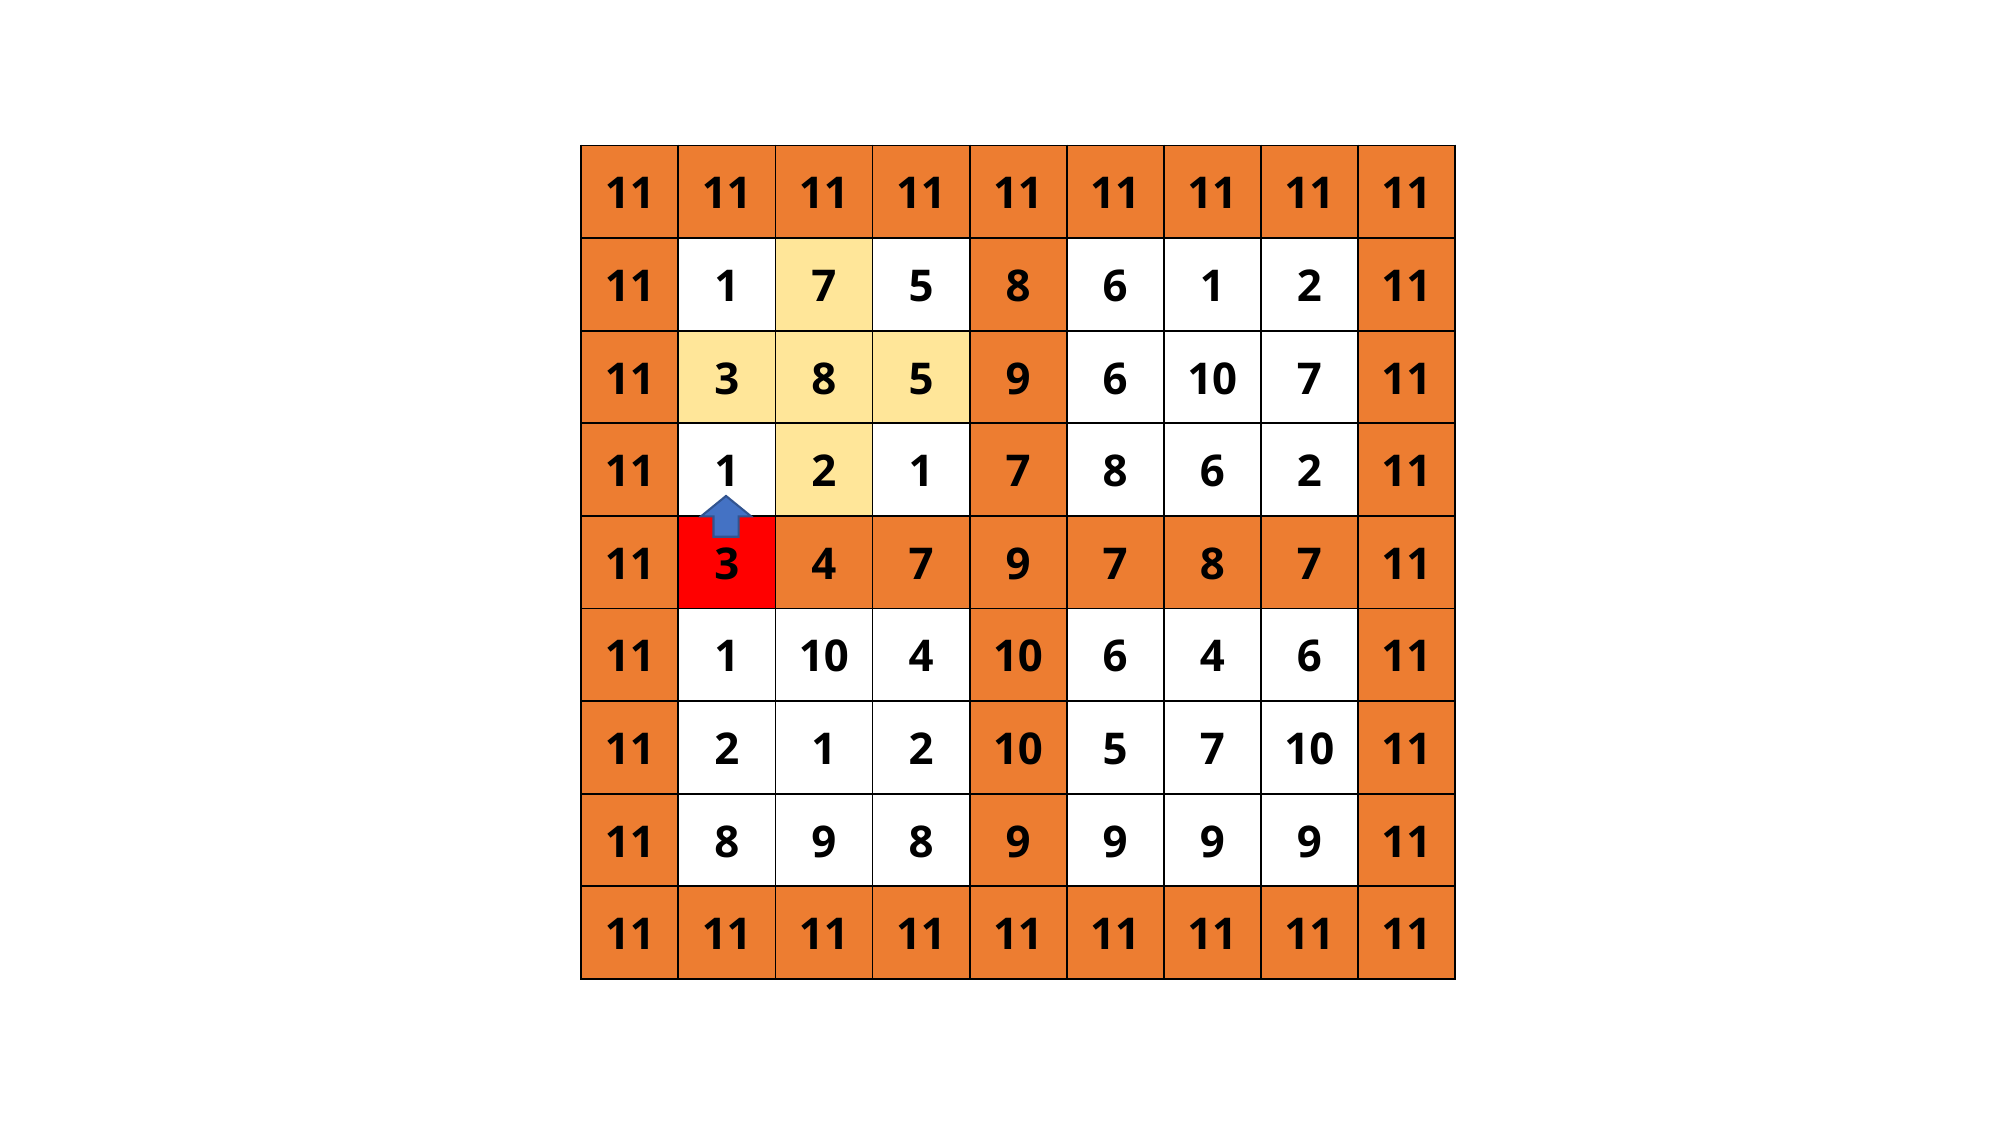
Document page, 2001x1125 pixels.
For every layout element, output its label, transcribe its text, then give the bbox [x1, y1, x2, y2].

table_cell 11 [1359, 332, 1454, 422]
table_cell 7 [873, 517, 969, 608]
table_cell 5 [873, 239, 969, 330]
table_header 11 [776, 146, 872, 237]
table_header 11 [679, 146, 775, 237]
table_cell 3 [679, 332, 775, 422]
table_cell 3 [679, 517, 775, 608]
table_cell 11 [582, 517, 677, 608]
table_header 11 [1165, 146, 1260, 237]
table_cell 5 [1068, 702, 1163, 793]
table_cell 1 [679, 424, 775, 515]
table_cell 11 [1359, 424, 1454, 515]
table_cell 11 [1359, 609, 1454, 700]
table_cell 11 [1359, 795, 1454, 885]
table_cell 4 [1165, 609, 1260, 700]
table_cell 1 [776, 702, 872, 793]
table_cell 7 [1262, 517, 1357, 608]
table_cell 6 [1165, 424, 1260, 515]
table_cell 7 [1165, 702, 1260, 793]
table_cell 8 [971, 239, 1066, 330]
table_cell 11 [776, 887, 872, 978]
table_cell 11 [582, 887, 677, 978]
table_cell 8 [679, 795, 775, 885]
table_cell 10 [971, 609, 1066, 700]
table_cell 11 [679, 887, 775, 978]
table_cell 8 [1068, 424, 1163, 515]
table_cell 11 [582, 702, 677, 793]
table_cell 11 [1359, 702, 1454, 793]
table_cell 9 [971, 332, 1066, 422]
table_cell 6 [1068, 609, 1163, 700]
table_cell 7 [776, 239, 872, 330]
table_cell 11 [1165, 887, 1260, 978]
table_cell 1 [679, 609, 775, 700]
table_header 11 [582, 146, 677, 237]
table_cell 11 [1068, 887, 1163, 978]
table_cell 7 [971, 424, 1066, 515]
table_cell 1 [1165, 239, 1260, 330]
table_cell 10 [776, 609, 872, 700]
table_header 11 [1262, 146, 1357, 237]
table_cell 2 [873, 702, 969, 793]
table_cell 8 [776, 332, 872, 422]
table_cell 2 [1262, 424, 1357, 515]
table_cell 8 [873, 795, 969, 885]
table_cell 9 [1165, 795, 1260, 885]
table_cell 7 [1068, 517, 1163, 608]
table_cell 8 [1165, 517, 1260, 608]
table_cell 11 [582, 795, 677, 885]
table_cell 1 [679, 239, 775, 330]
table_cell 11 [1359, 887, 1454, 978]
table_cell 5 [873, 332, 969, 422]
table_header 11 [971, 146, 1066, 237]
table_cell 11 [582, 332, 677, 422]
table_cell 2 [1262, 239, 1357, 330]
table_cell 11 [1359, 517, 1454, 608]
table_cell 11 [1359, 239, 1454, 330]
table_cell 4 [776, 517, 872, 608]
table_cell 10 [1165, 332, 1260, 422]
table_cell 2 [776, 424, 872, 515]
table_cell 2 [679, 702, 775, 793]
table_cell 10 [1262, 702, 1357, 793]
table_cell 7 [1262, 332, 1357, 422]
text_box [698, 494, 754, 538]
table_cell 9 [971, 795, 1066, 885]
table_cell 6 [1068, 332, 1163, 422]
table_cell 9 [776, 795, 872, 885]
table_cell 9 [971, 517, 1066, 608]
table_cell 11 [971, 887, 1066, 978]
table_cell 9 [1262, 795, 1357, 885]
table_cell 11 [1262, 887, 1357, 978]
table_cell 1 [873, 424, 969, 515]
table_cell 6 [1262, 609, 1357, 700]
table_header 11 [1359, 146, 1454, 237]
table_cell 9 [1068, 795, 1163, 885]
table_cell 11 [873, 887, 969, 978]
table_cell 6 [1068, 239, 1163, 330]
table_cell 10 [971, 702, 1066, 793]
table_header 11 [1068, 146, 1163, 237]
table_cell 11 [582, 424, 677, 515]
table_cell 4 [873, 609, 969, 700]
table_header 11 [873, 146, 969, 237]
table_cell 11 [582, 609, 677, 700]
table_cell 11 [582, 239, 677, 330]
